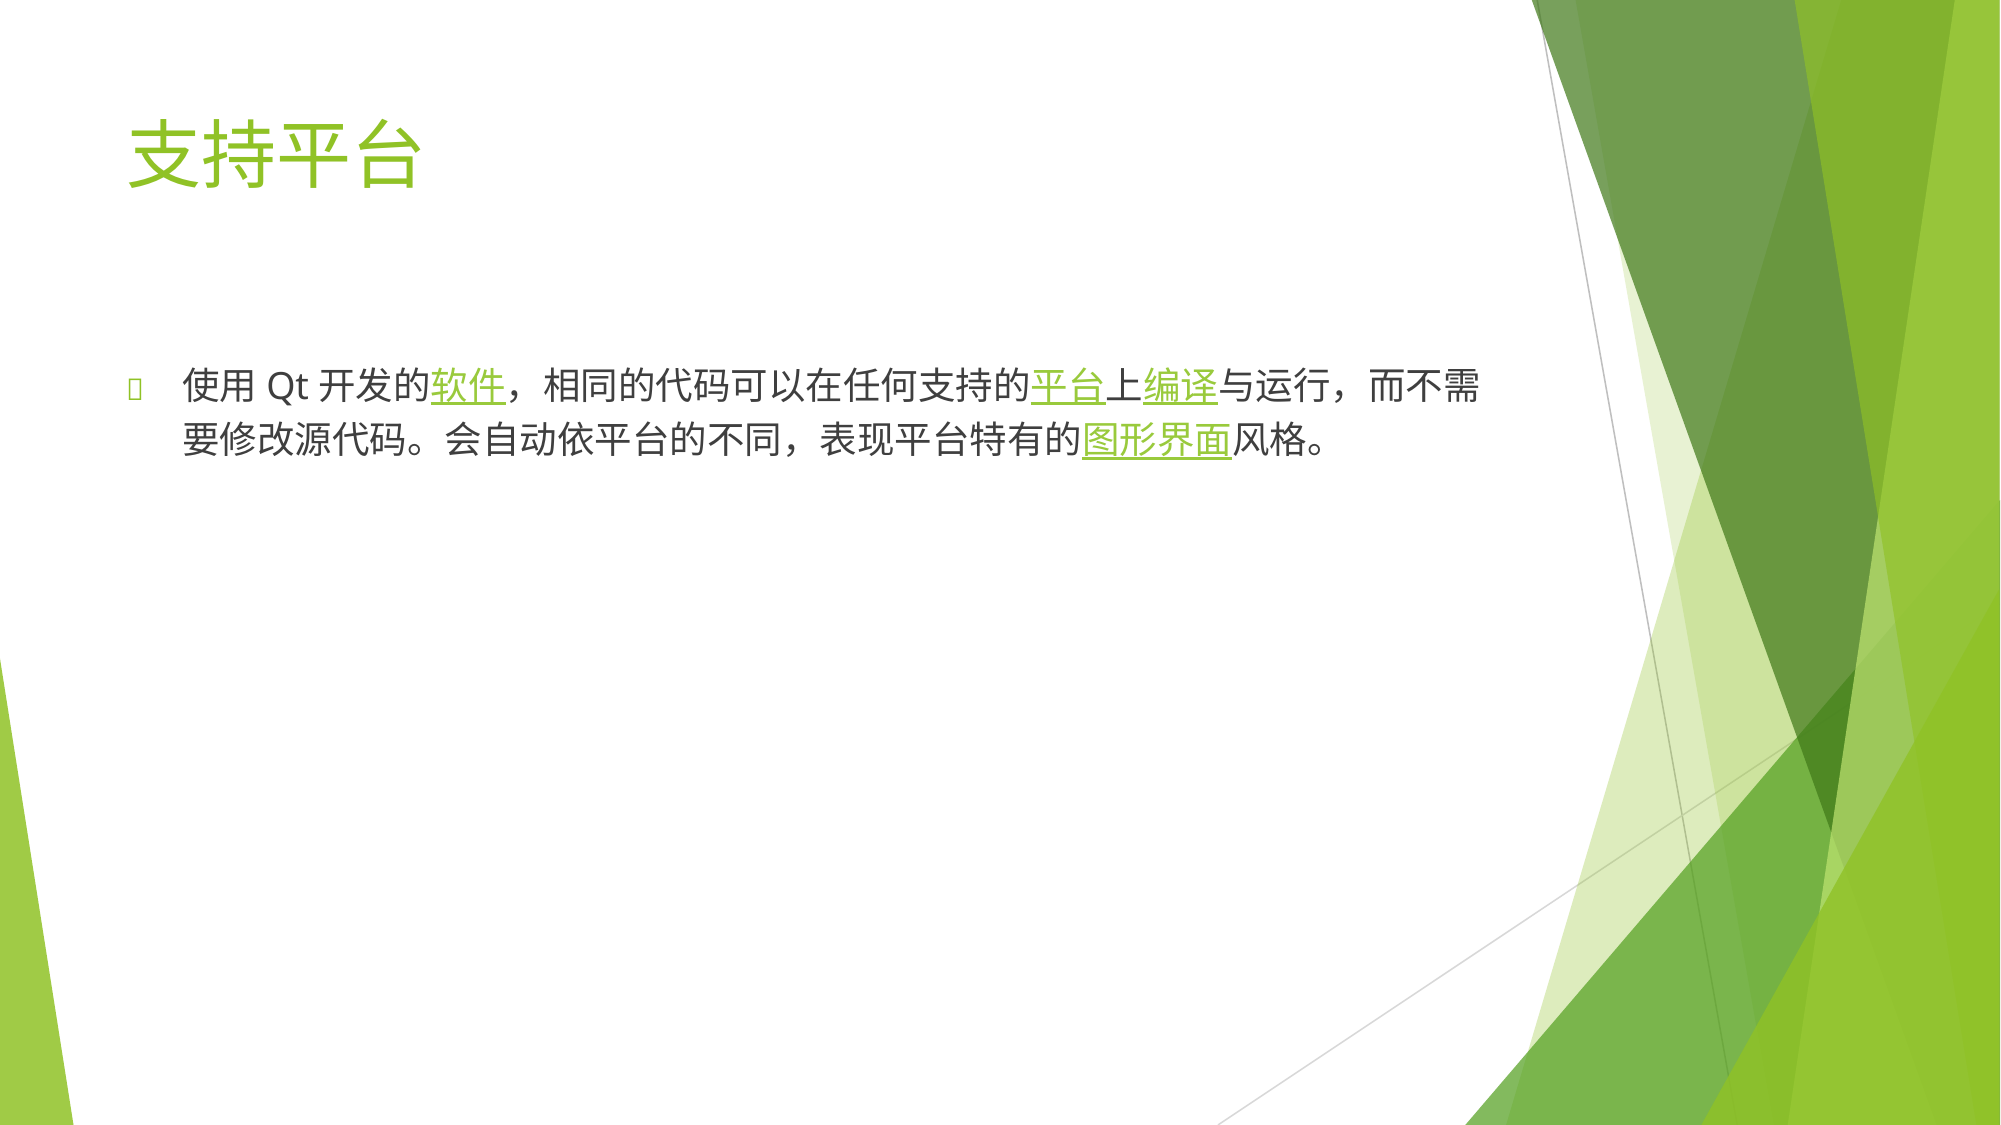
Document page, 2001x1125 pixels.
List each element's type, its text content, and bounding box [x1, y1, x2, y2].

list 使用Qt开发的软件，相同的代码可以在任何支持的平台上编译与运行，而不需要修改源代码。会自动依平台的不同，表现平台特有的图形界面风格。 [111, 354, 1522, 992]
title 支持平台 [111, 99, 1522, 317]
